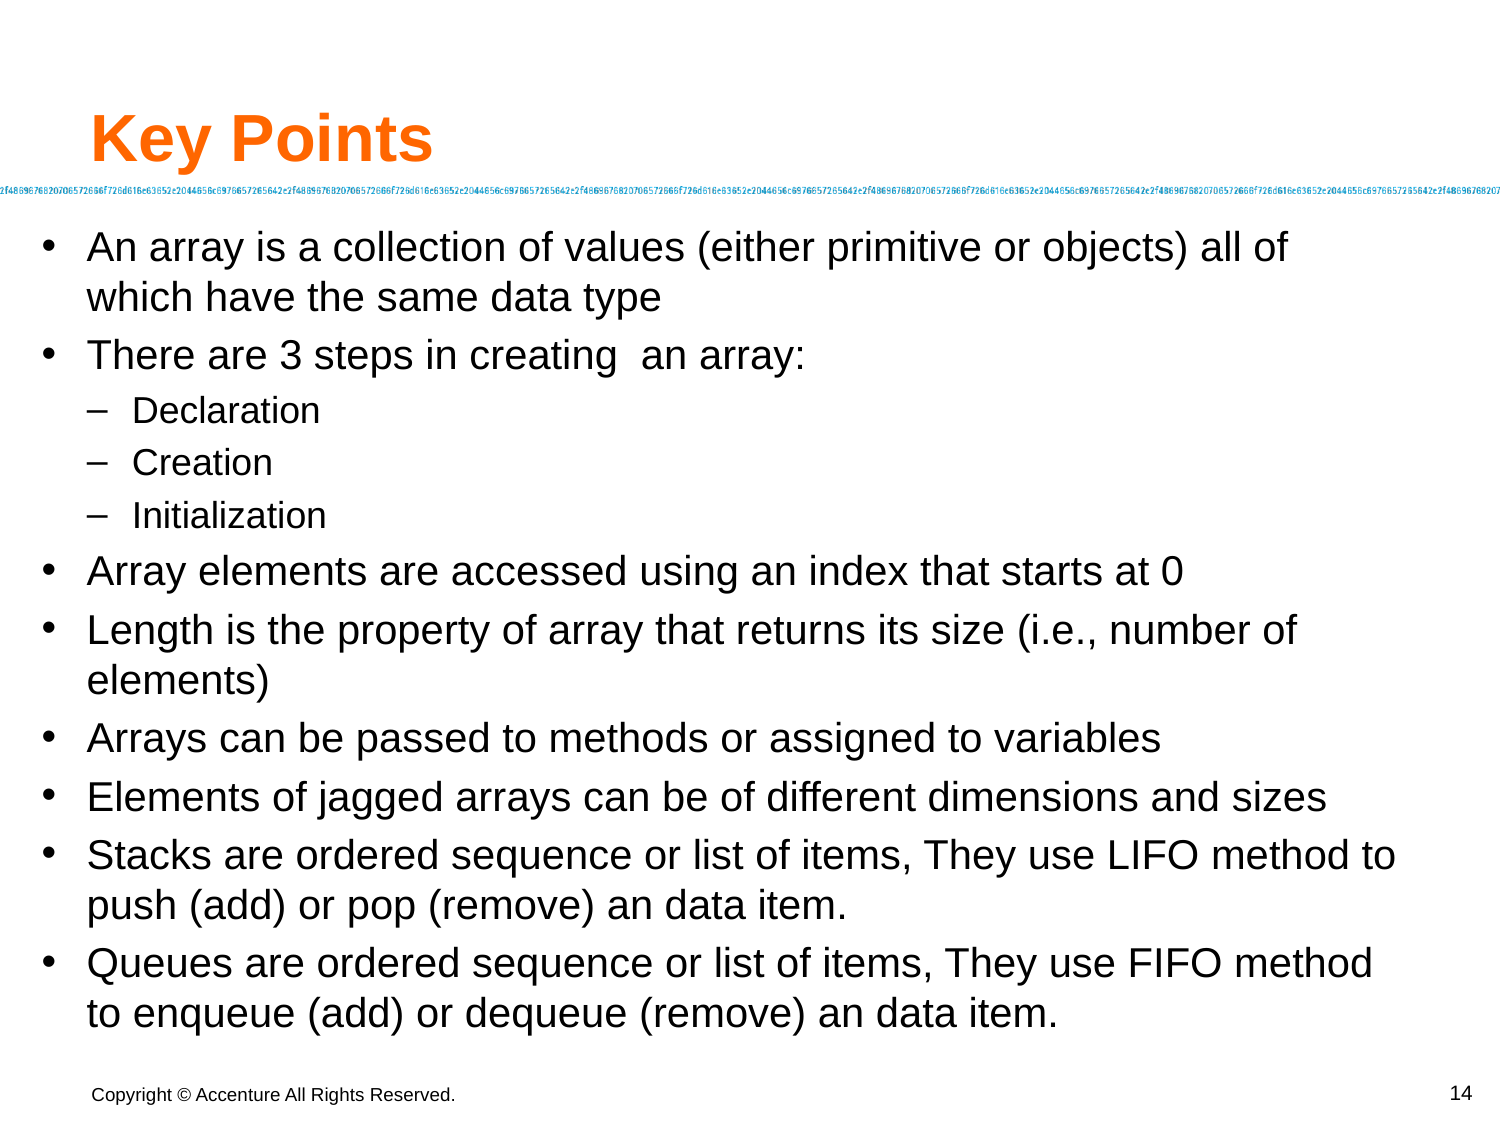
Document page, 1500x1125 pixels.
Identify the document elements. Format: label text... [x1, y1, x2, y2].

text_box ‹#› [1137, 1046, 1488, 1125]
list An array is a collection of values (either primitive or objects) all of which have the same data type There are 3 steps in creating an array: Declaration Creation Initialization Array elements are accessed using an index that starts at 0 Length is the property of array that returns its size (i.e., number of elements) Arrays can be passed to methods or assigned to variables Elements of jagged arrays can be of different dimensions and sizes Stacks are ordered sequence or list of items, They use LIFO method to push (add) or pop (remove) an data item. Queues are ordered sequence or list of items, They use FIFO method to enqueue (add) or dequeue (remove) an data item. [26, 212, 1415, 1088]
title Key Points [75, 32, 1413, 183]
picture [0, 186, 1500, 194]
